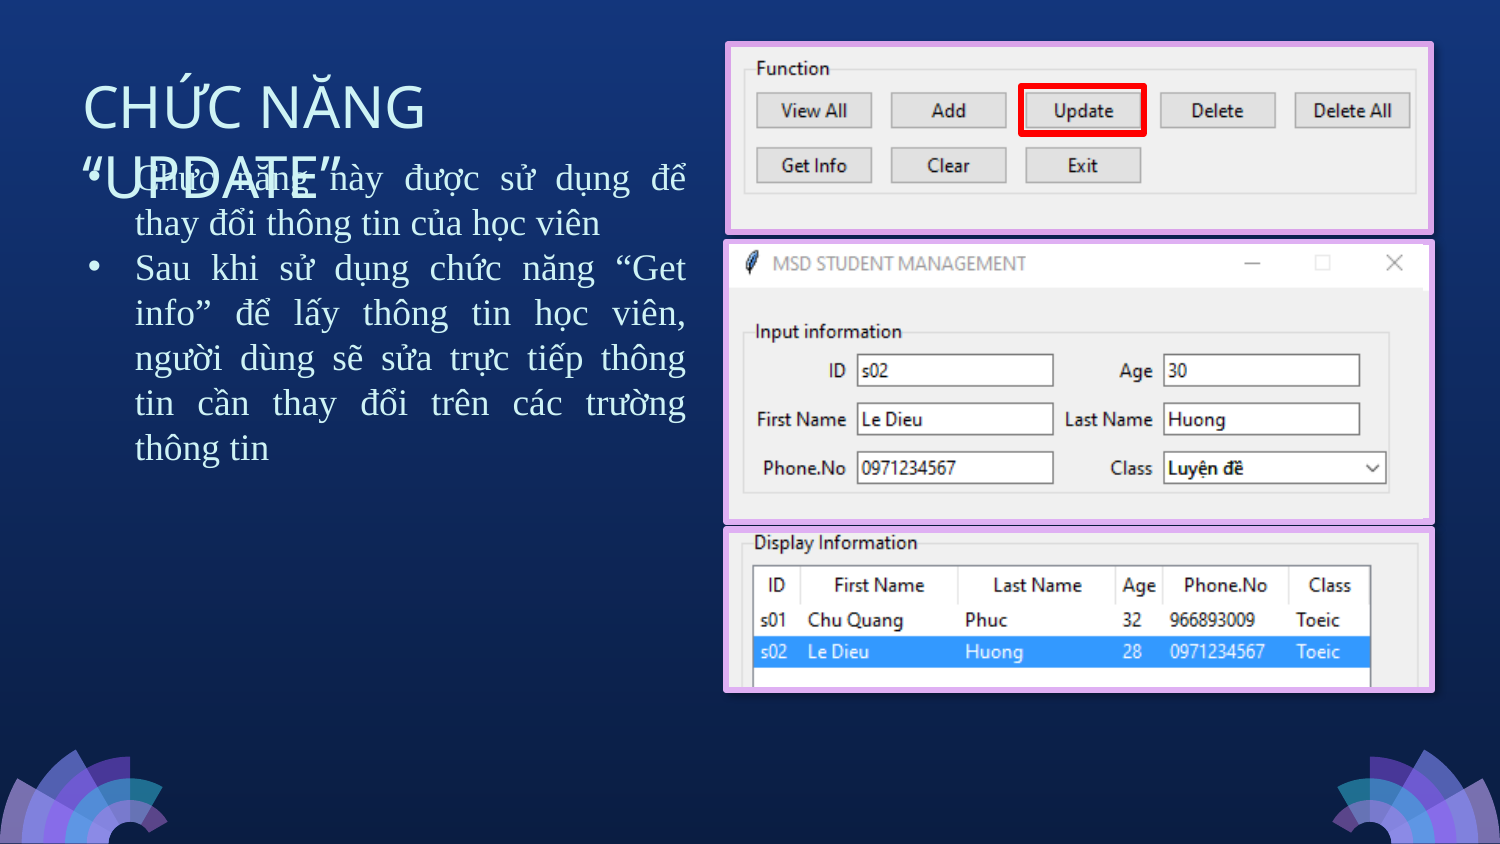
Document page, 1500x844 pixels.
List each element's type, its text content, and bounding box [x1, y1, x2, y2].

picture [730, 47, 1428, 229]
picture [729, 532, 1430, 688]
text_box Chức năng này được sử dụng để thay đổi thông tin của học viên Sau khi sử dụng chức năng “Get info” để lấy thông tin học viên, người dùng sẽ sửa trực tiếp thông tin cần thay đổi trên các trường thông tin [61, 138, 702, 737]
picture [728, 244, 1430, 519]
title CHỨC NĂNG “UPDATE” [67, 54, 676, 136]
